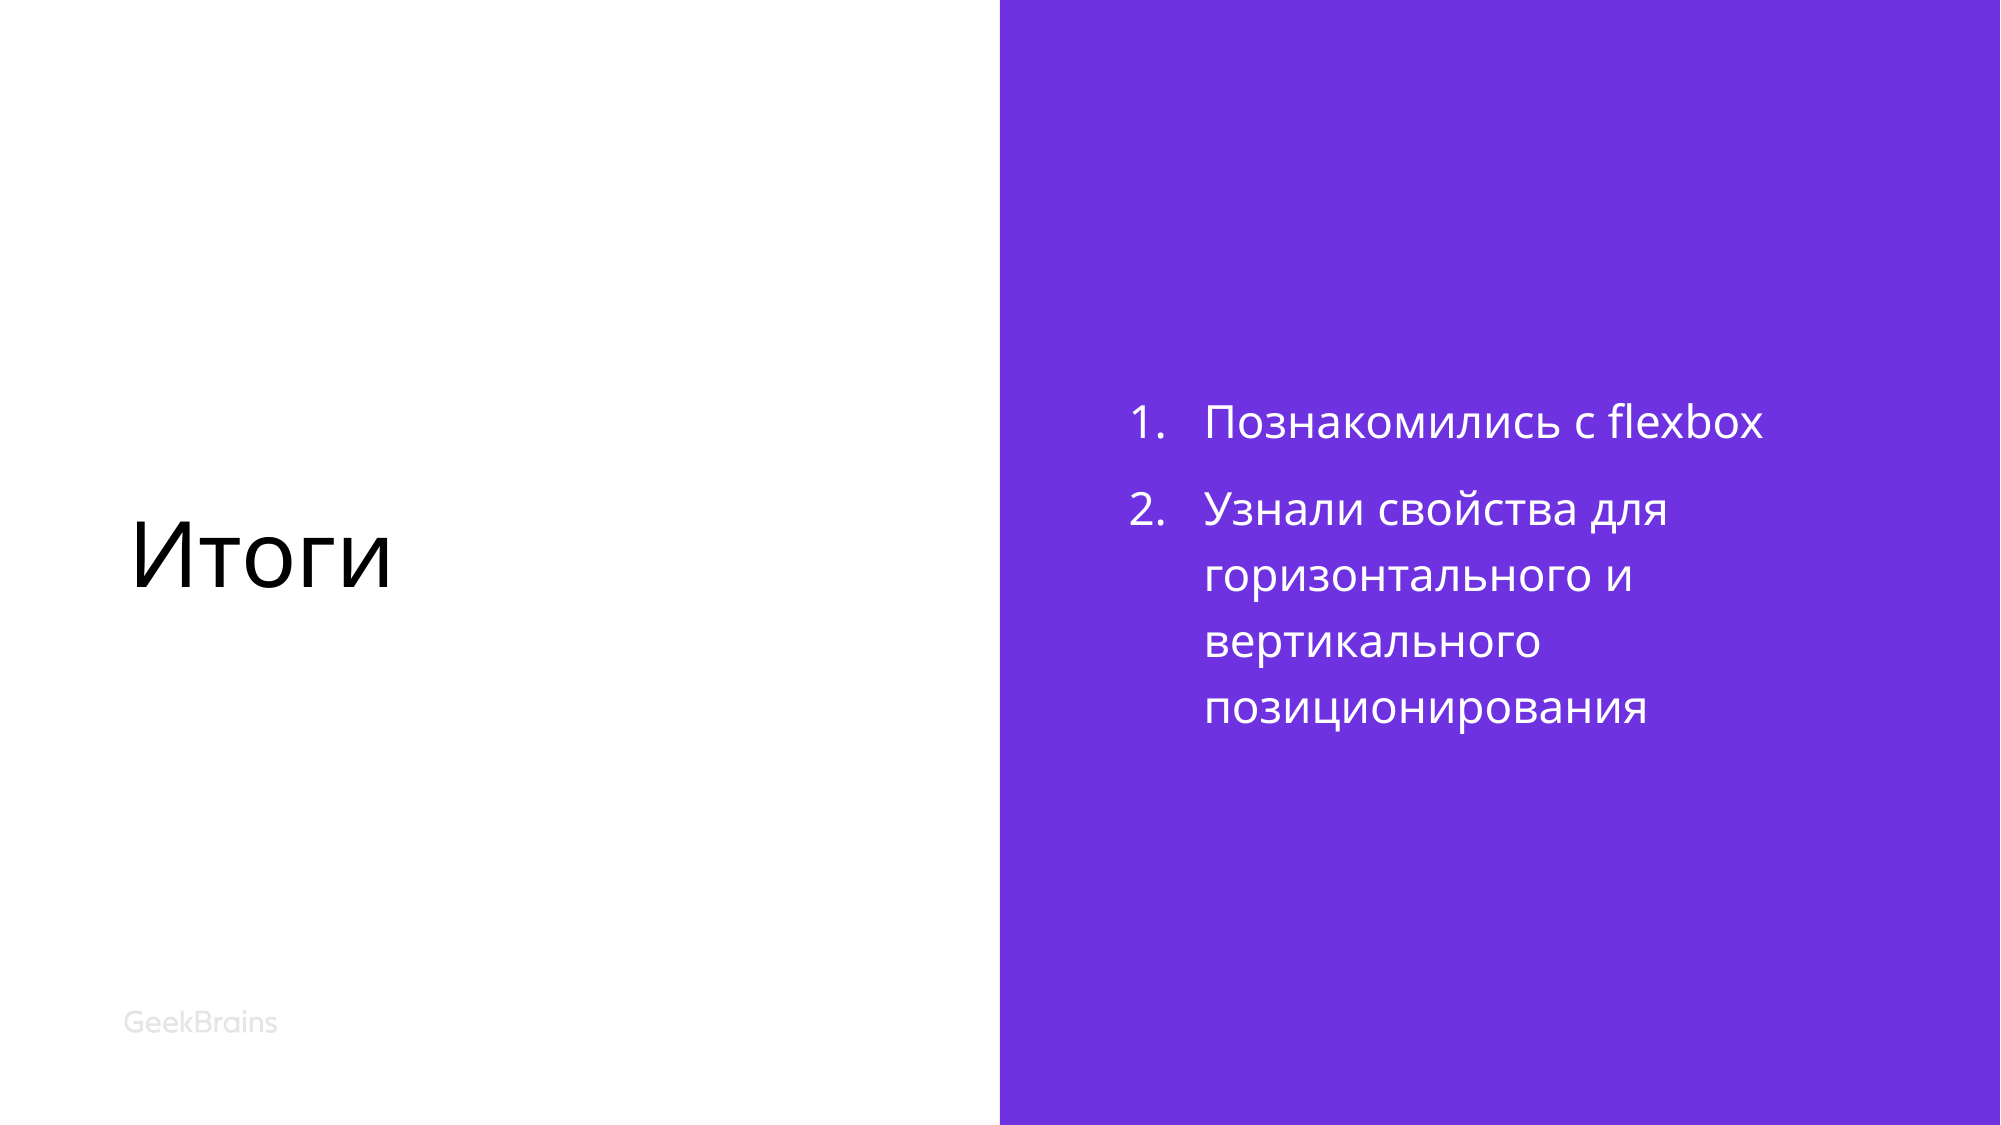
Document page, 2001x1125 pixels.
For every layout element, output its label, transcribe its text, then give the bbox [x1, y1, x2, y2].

picture [124, 1010, 277, 1033]
list Познакомились с flexbox Узнали свойства для горизонтального и вертикального позиционирования [1113, 113, 1882, 1002]
title Итоги [113, 113, 882, 1002]
